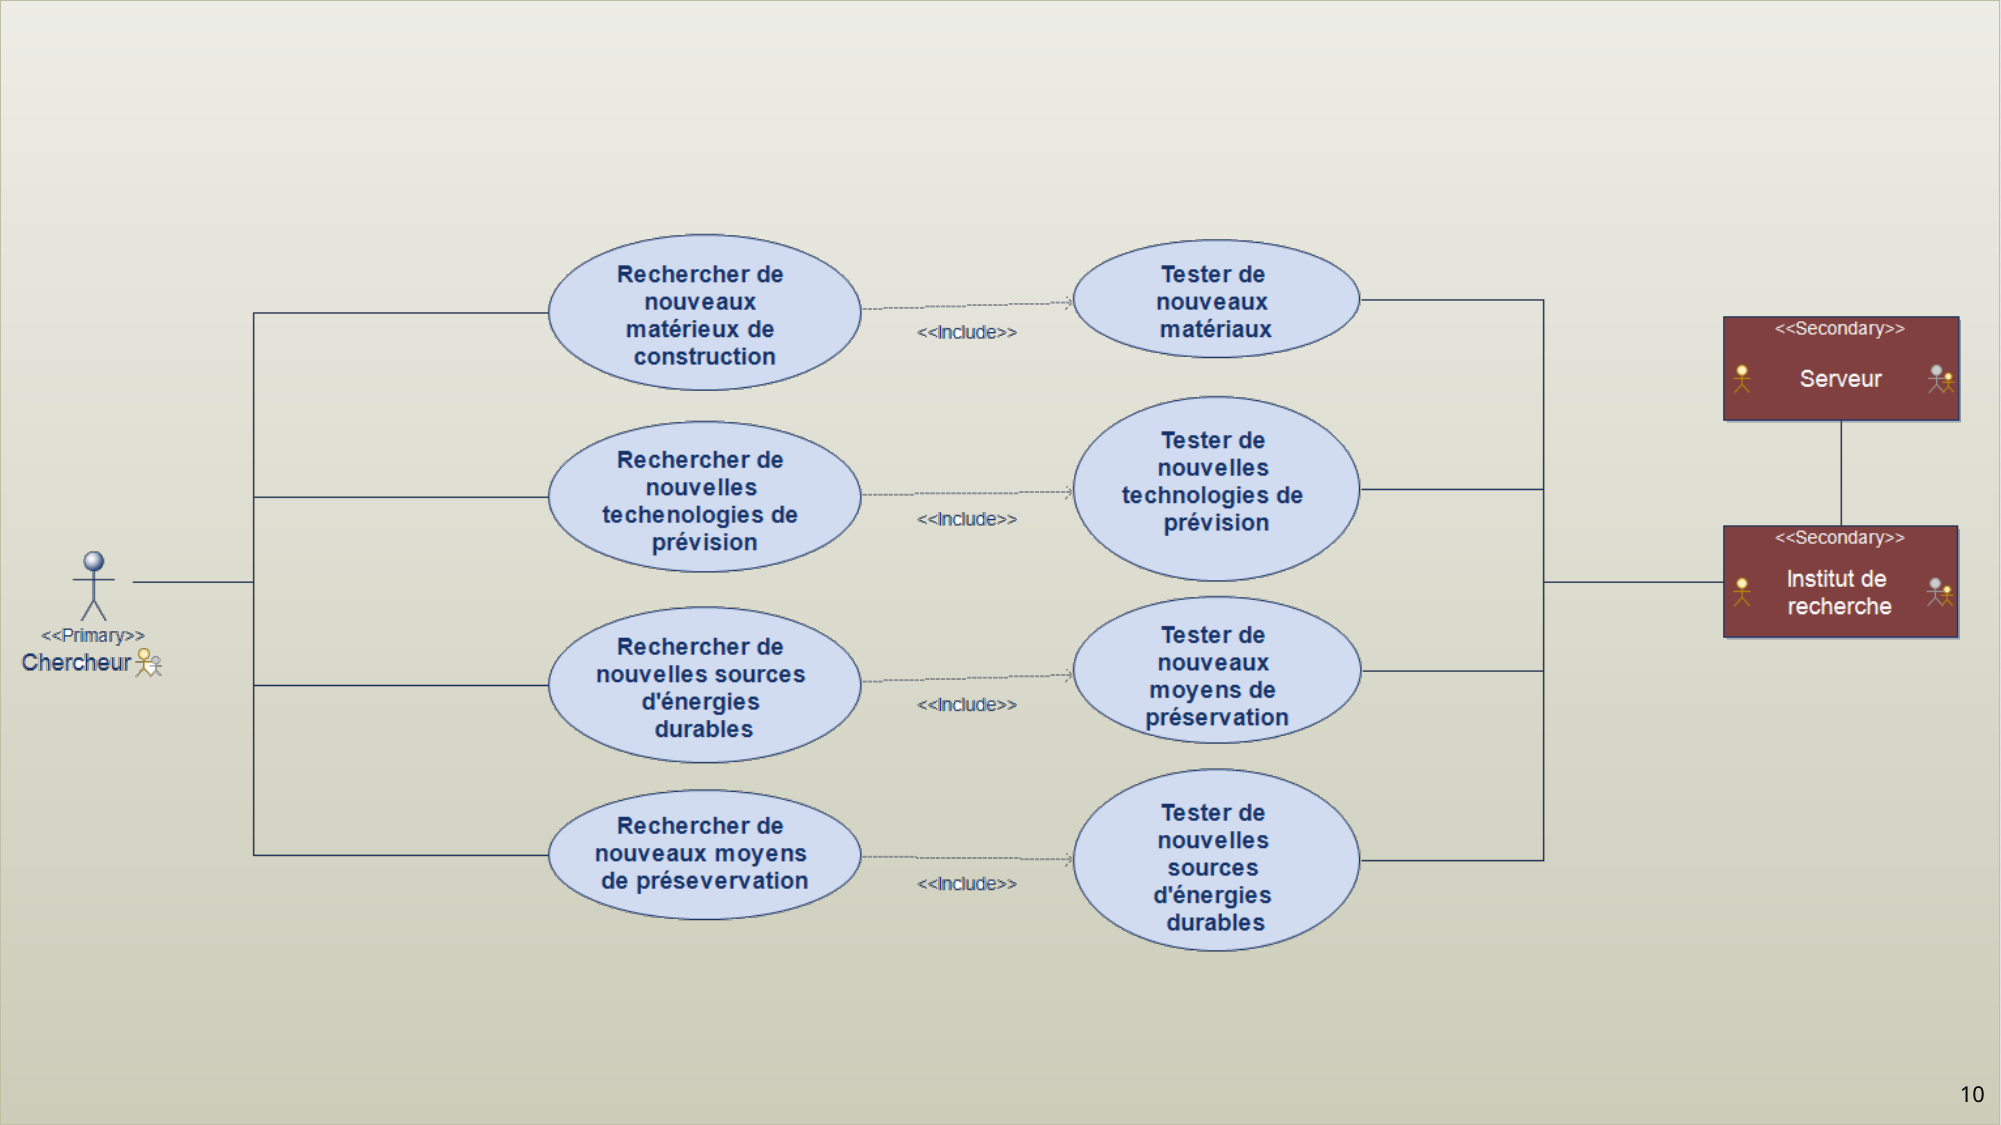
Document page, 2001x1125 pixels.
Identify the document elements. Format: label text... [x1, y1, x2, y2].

slide_number 10 [1896, 1065, 2000, 1125]
picture [8, 221, 1975, 967]
text_box [0, 0, 2000, 1125]
